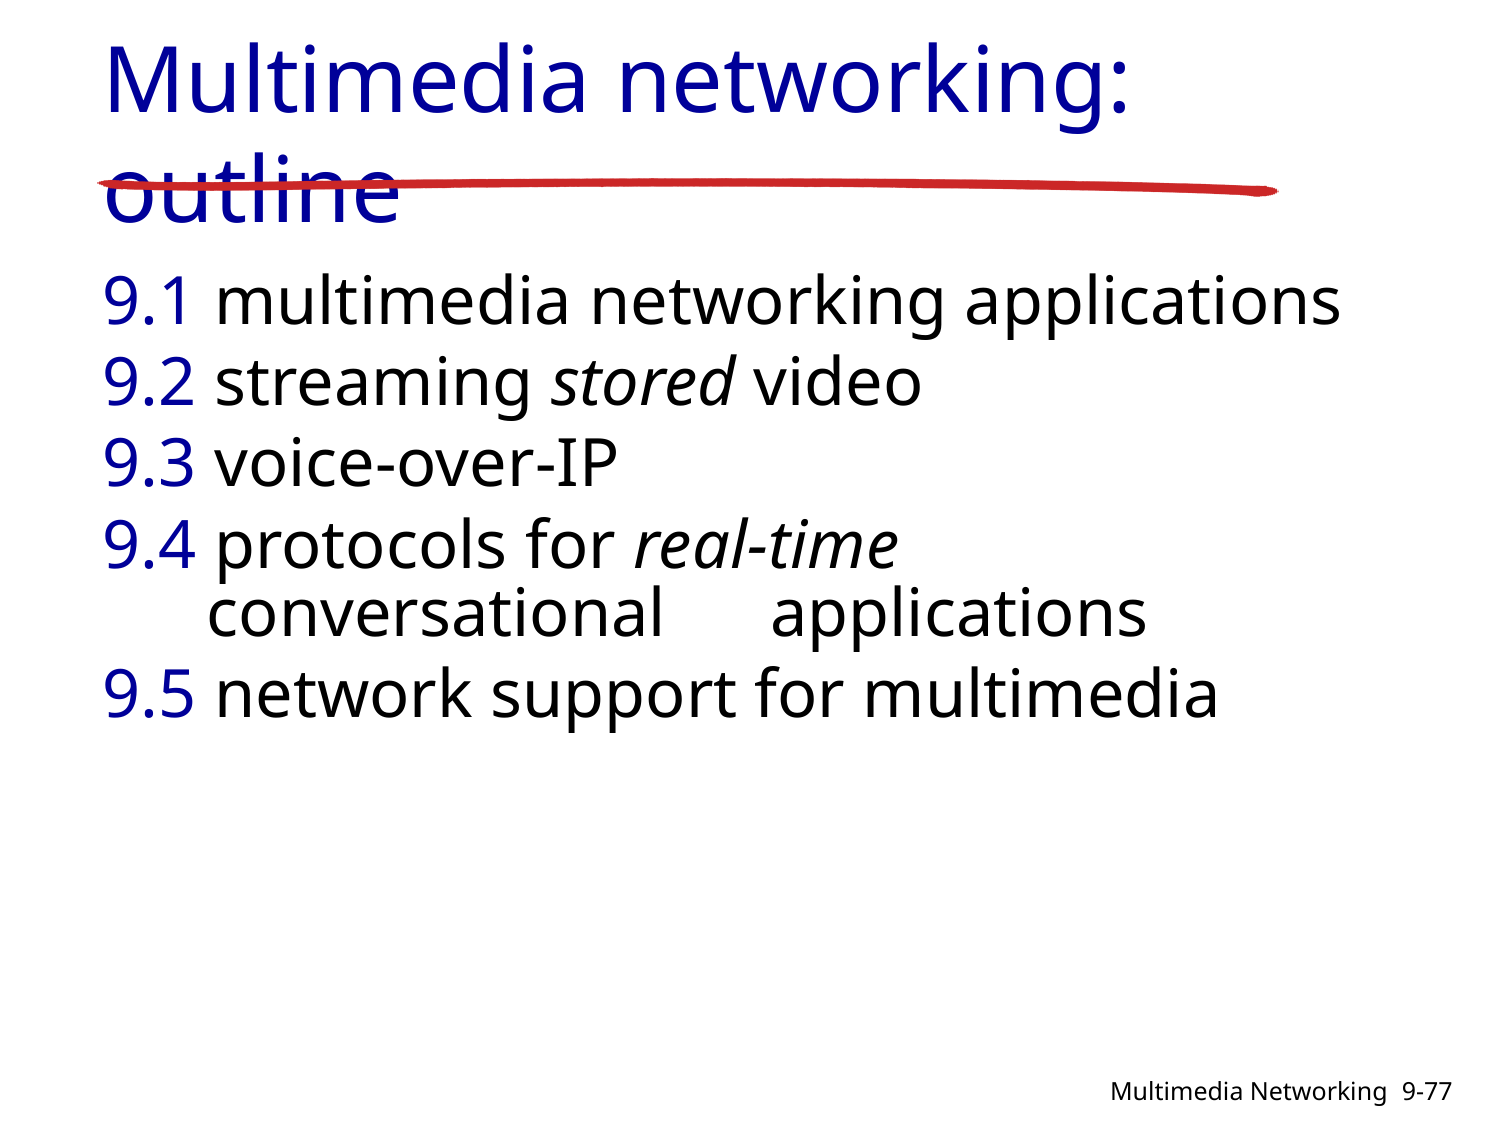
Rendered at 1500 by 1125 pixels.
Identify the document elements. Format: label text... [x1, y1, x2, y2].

list 9.1 multimedia networking applications 9.2 streaming stored video 9.3 voice-over-IP 9.4 protocols for real-time conversational applications 9.5 network support for multimedia [87, 262, 1361, 1025]
title Multimedia networking: outline [87, 37, 1363, 225]
picture [91, 172, 1293, 202]
footer Multimedia Networking [1079, 1067, 1403, 1110]
slide_number 9-77 [1387, 1068, 1500, 1113]
